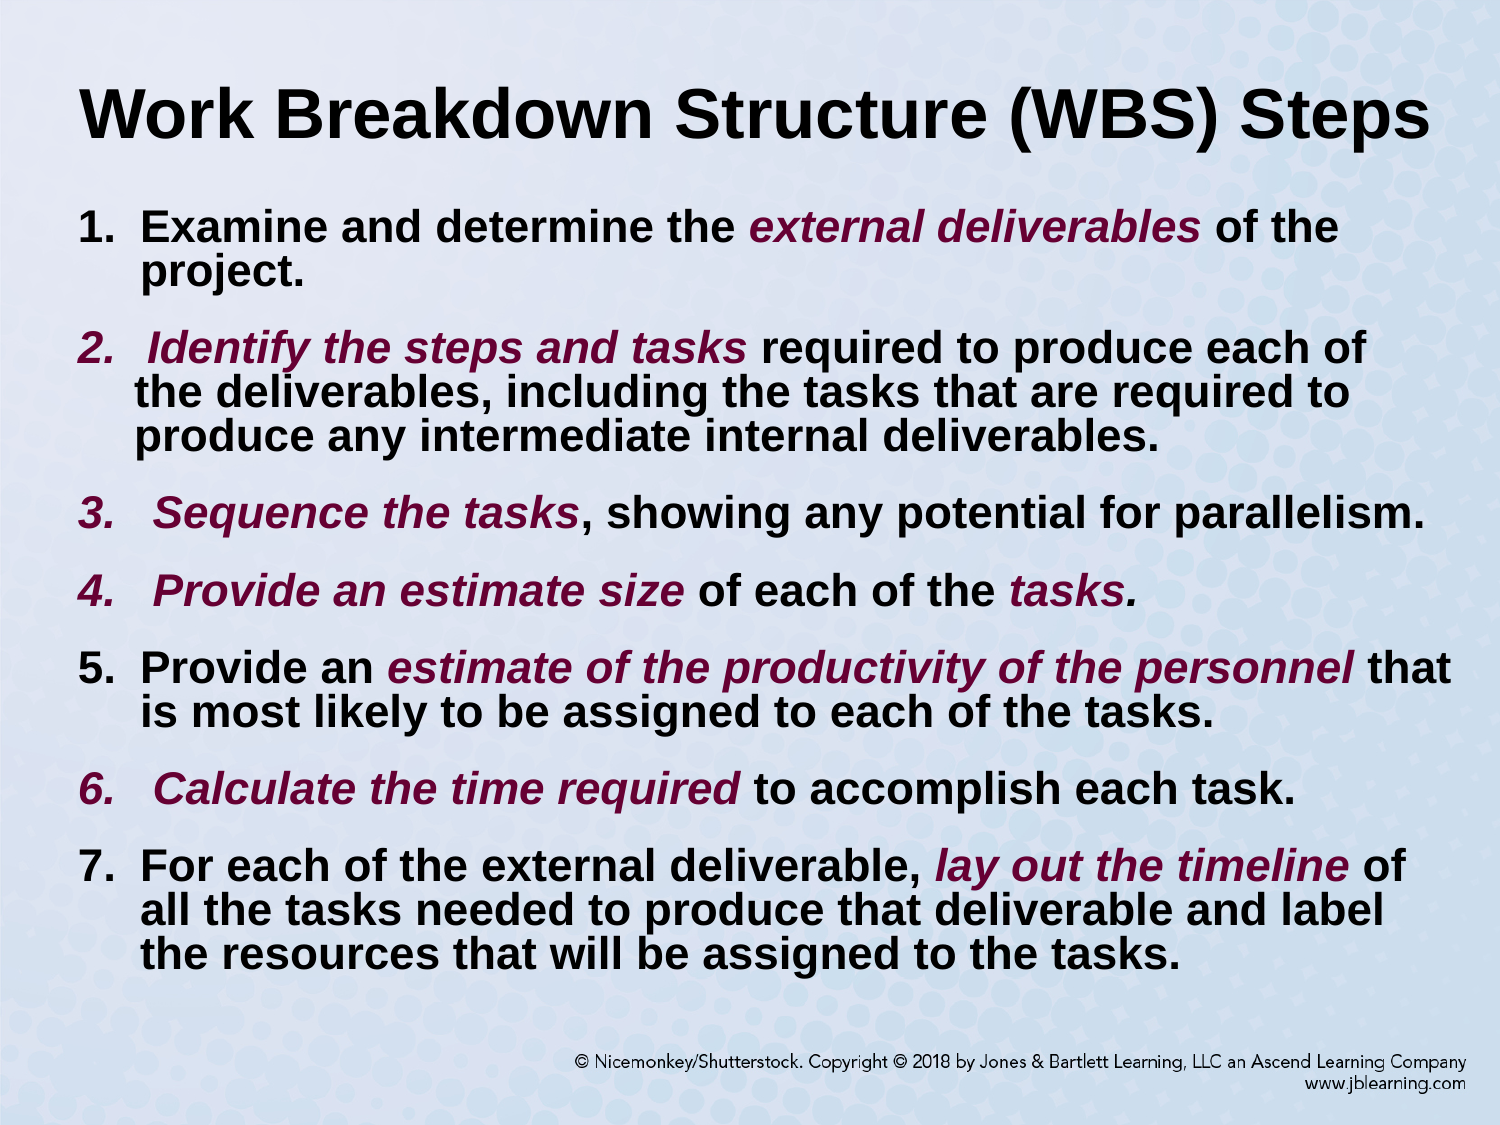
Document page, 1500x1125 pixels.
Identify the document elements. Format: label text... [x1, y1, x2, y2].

picture [0, 0, 1500, 1125]
list Examine and determine the external deliverables of the project. Identify the steps and tasks required to produce each of the deliverables, including the tasks that are required to produce any intermediate internal deliverables. Sequence the tasks, showing any potential for parallelism. Provide an estimate size of each of the tasks. Provide an estimate of the productivity of the personnel that is most likely to be assigned to each of the tasks. Calculate the time required to accomplish each task. For each of the external deliverable, lay out the timeline of all the tasks needed to produce that deliverable and label the resources that will be assigned to the tasks. [24, 200, 1475, 1063]
title Work Breakdown Structure (WBS) Steps [37, 45, 1475, 175]
